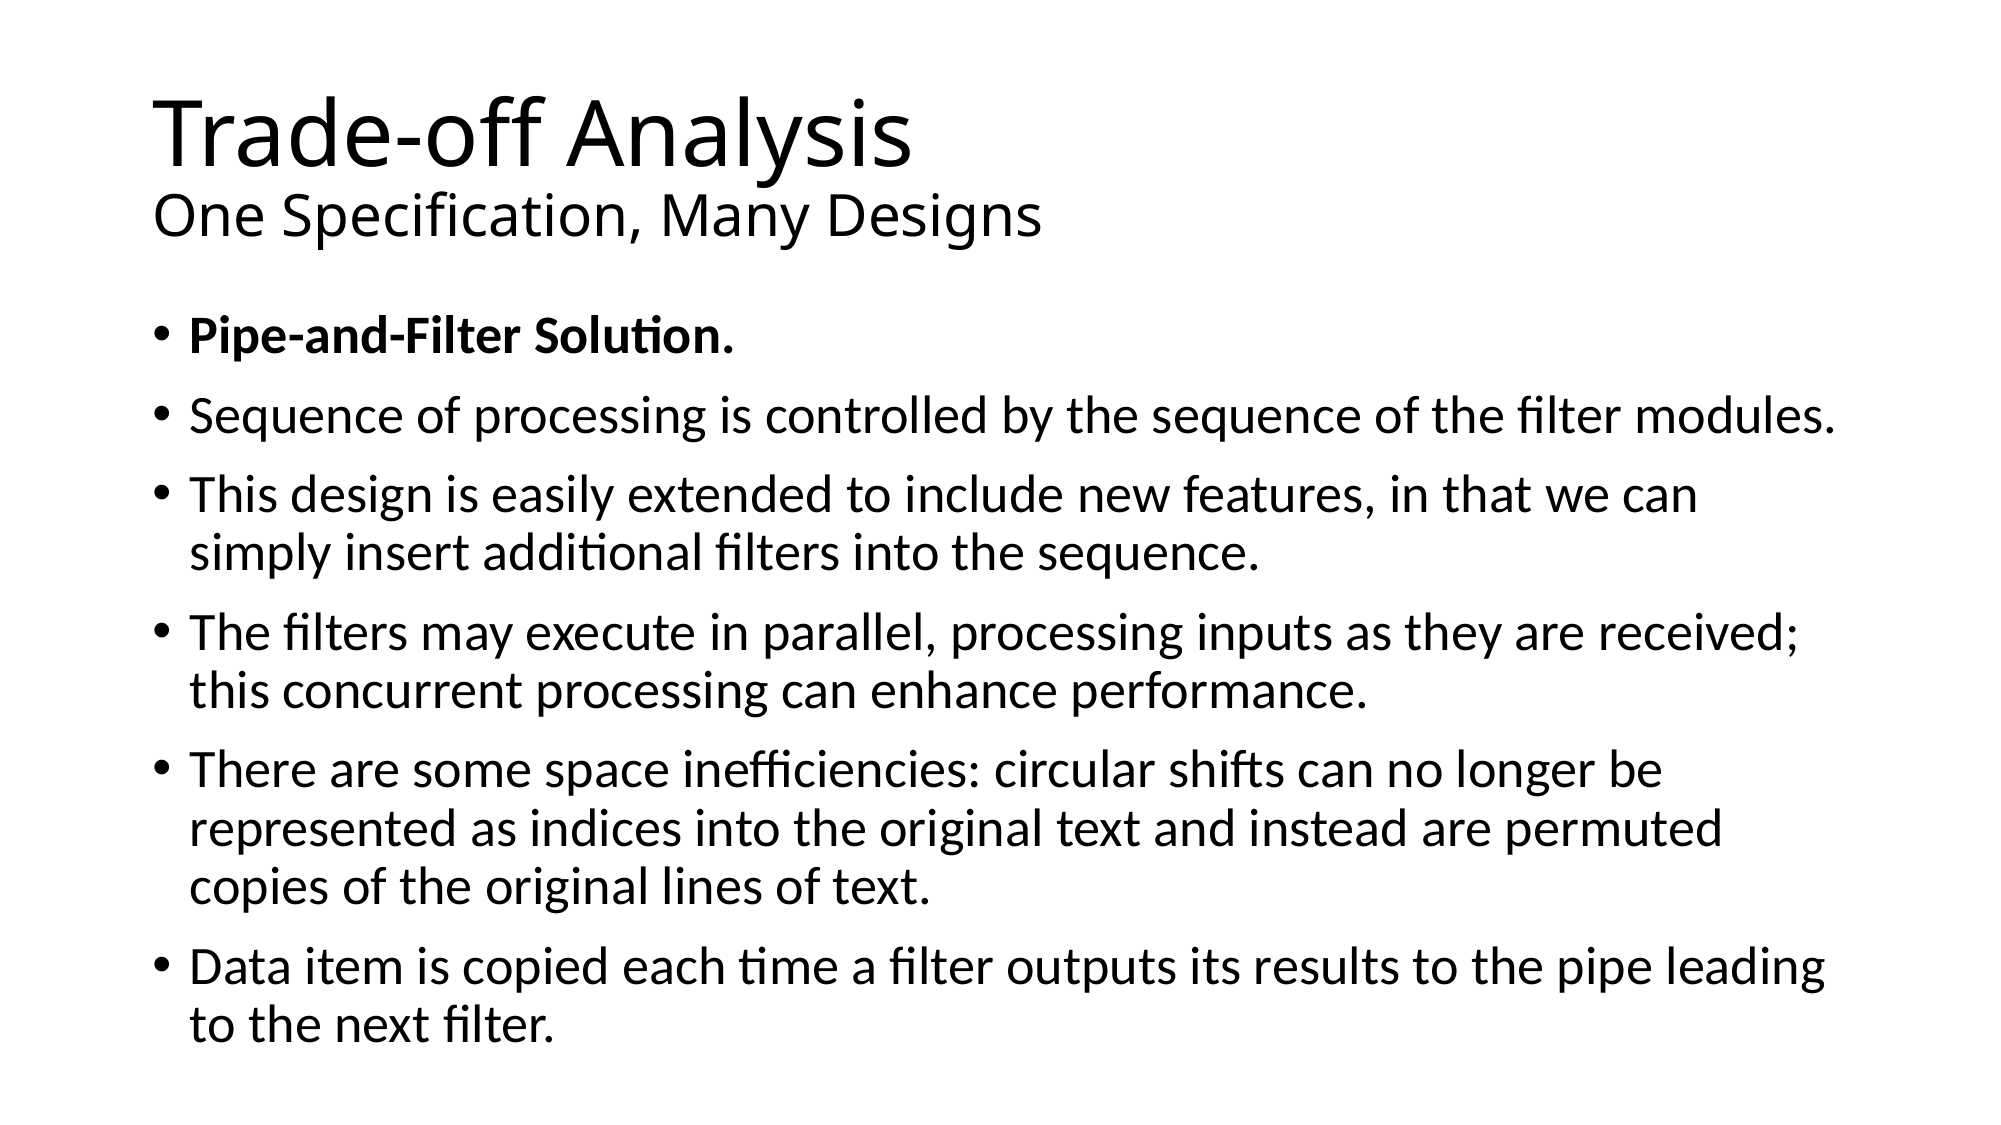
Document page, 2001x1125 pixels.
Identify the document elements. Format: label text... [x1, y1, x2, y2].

title Trade-off Analysis One Specification, Many Designs [137, 59, 1863, 278]
list Pipe-and-Filter Solution. Sequence of processing is controlled by the sequence of the filter modules. This design is easily extended to include new features, in that we can simply insert additional filters into the sequence. The filters may execute in parallel, processing inputs as they are received; this concurrent processing can enhance performance. There are some space inefficiencies: circular shifts can no longer be represented as indices into the original text and instead are permuted copies of the original lines of text. Data item is copied each time a filter outputs its results to the pipe leading to the next filter. [137, 299, 1863, 1014]
